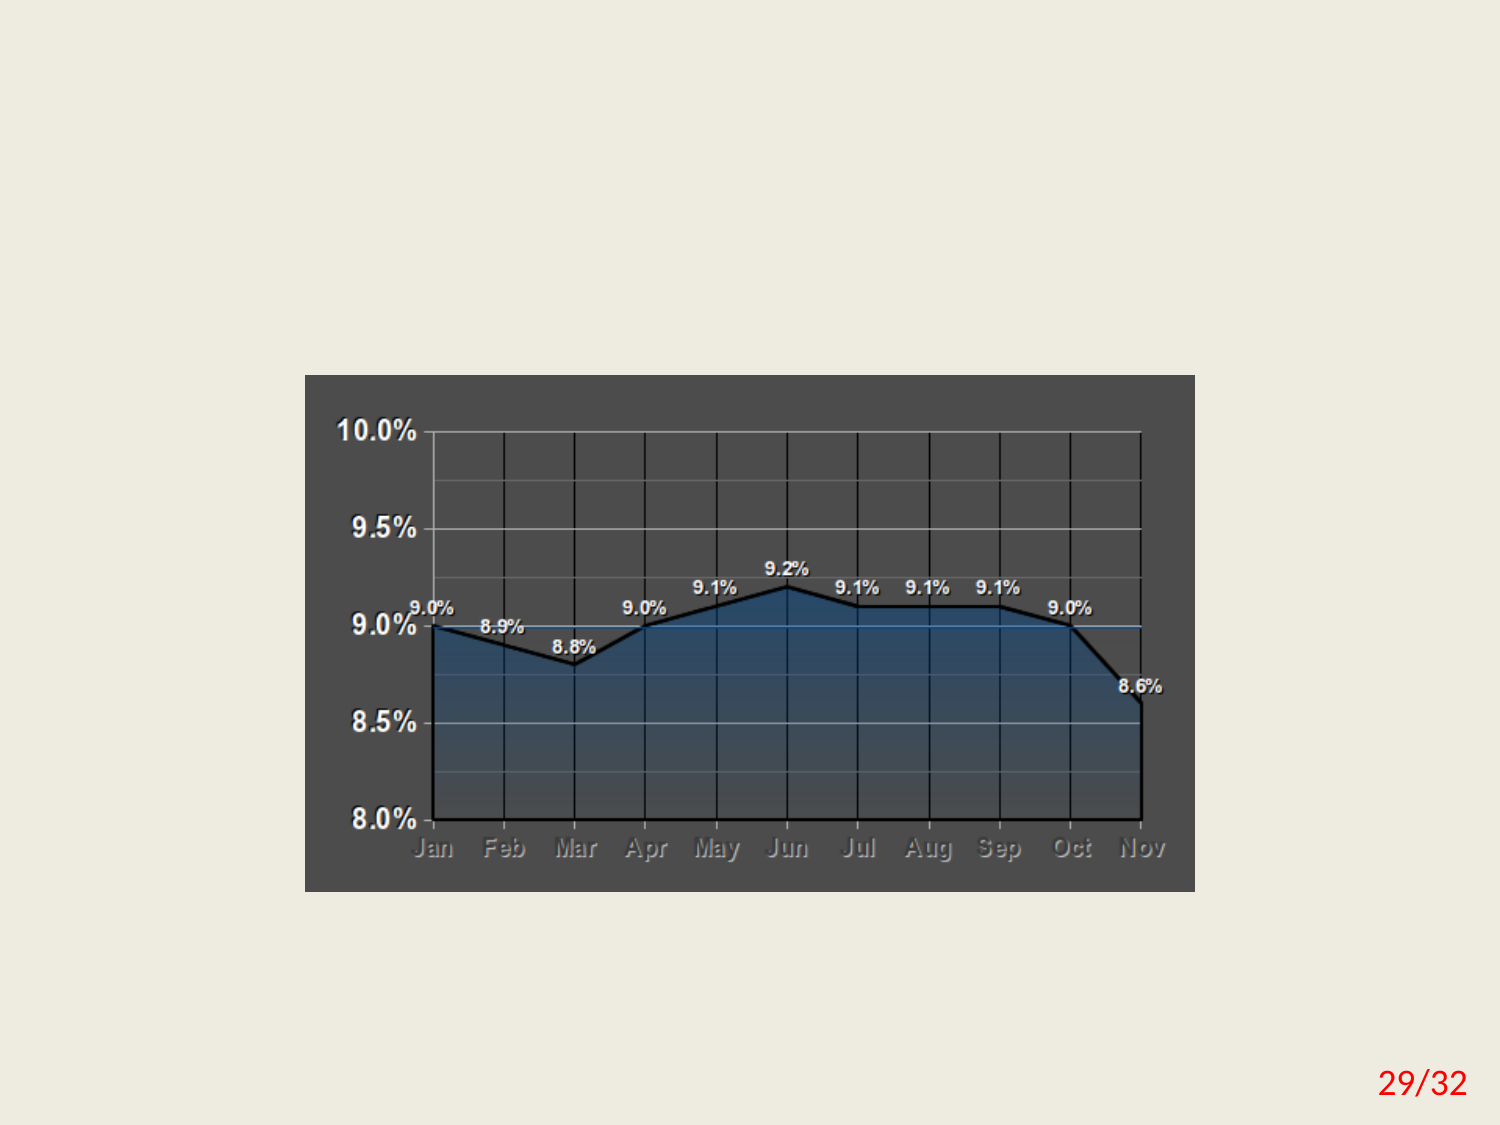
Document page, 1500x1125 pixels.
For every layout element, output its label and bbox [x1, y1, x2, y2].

list [305, 375, 1195, 892]
